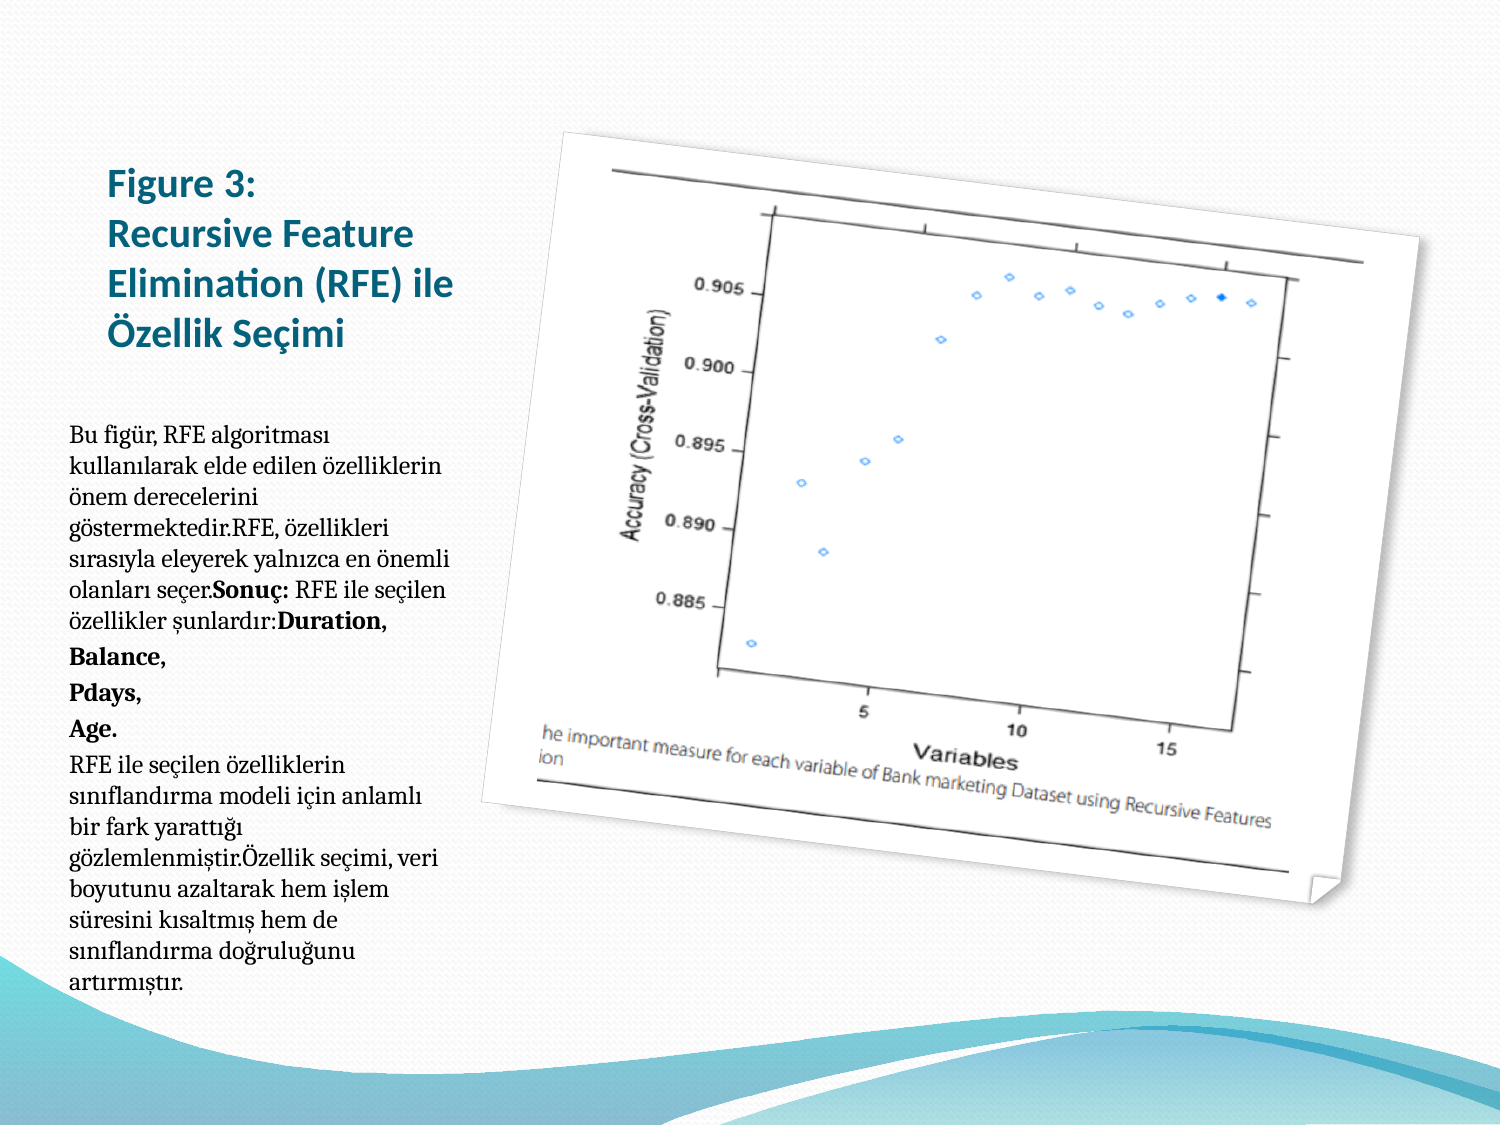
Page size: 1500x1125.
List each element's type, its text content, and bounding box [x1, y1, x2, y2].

title Figure 3: Recursive Feature Elimination (RFE) ile Özellik Seçimi [99, 93, 463, 364]
picture [535, 154, 1366, 886]
list Bu figür, RFE algoritması kullanılarak elde edilen özelliklerin önem derecelerini göstermektedir.RFE, özellikleri sırasıyla eleyerek yalnızca en önemli olanları seçer.Sonuç: RFE ile seçilen özellikler şunlardır:Duration, Balance, Pdays, Age. RFE ile seçilen özelliklerin sınıflandırma modeli için anlamlı bir fark yarattığı gözlemlenmiştir.Özellik seçimi, veri boyutunu azaltarak hem işlem süresini kısaltmış hem de sınıflandırma doğruluğunu artırmıştır. [58, 410, 463, 1020]
